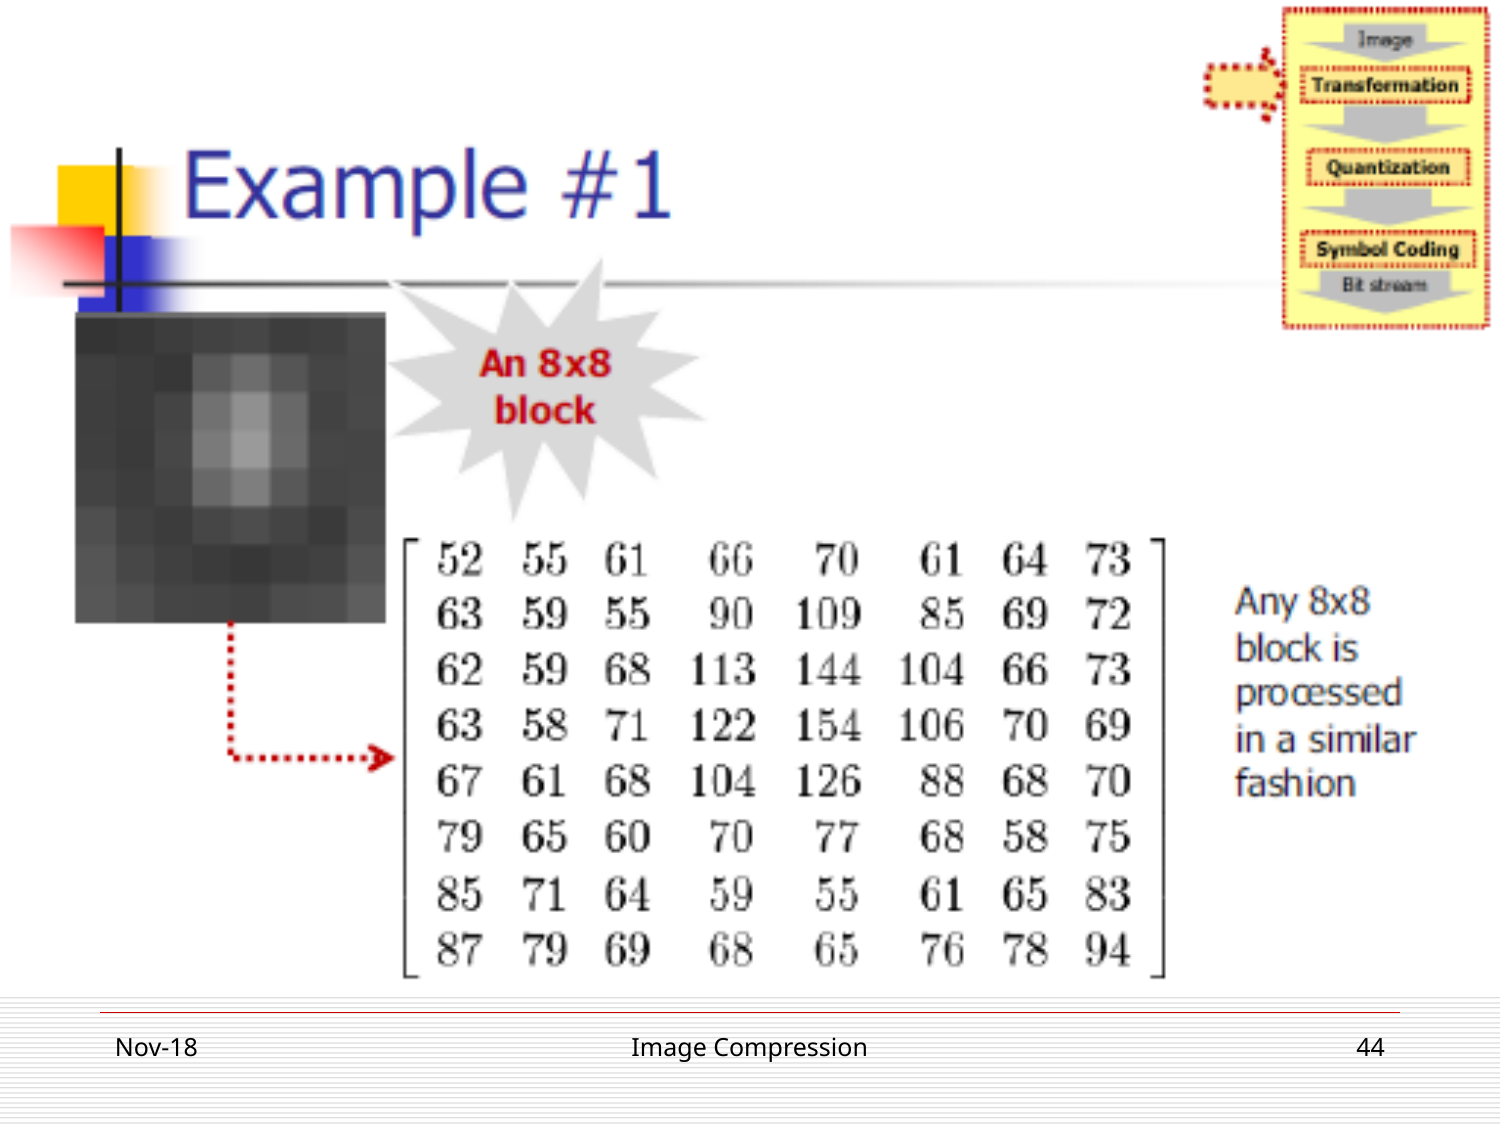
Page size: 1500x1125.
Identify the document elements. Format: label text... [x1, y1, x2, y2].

footer Image Compression [512, 1024, 988, 1103]
picture [0, 0, 1500, 1125]
slide_number ‹#› [1074, 1024, 1400, 1103]
slide_number Nov-18 [99, 1024, 425, 1103]
